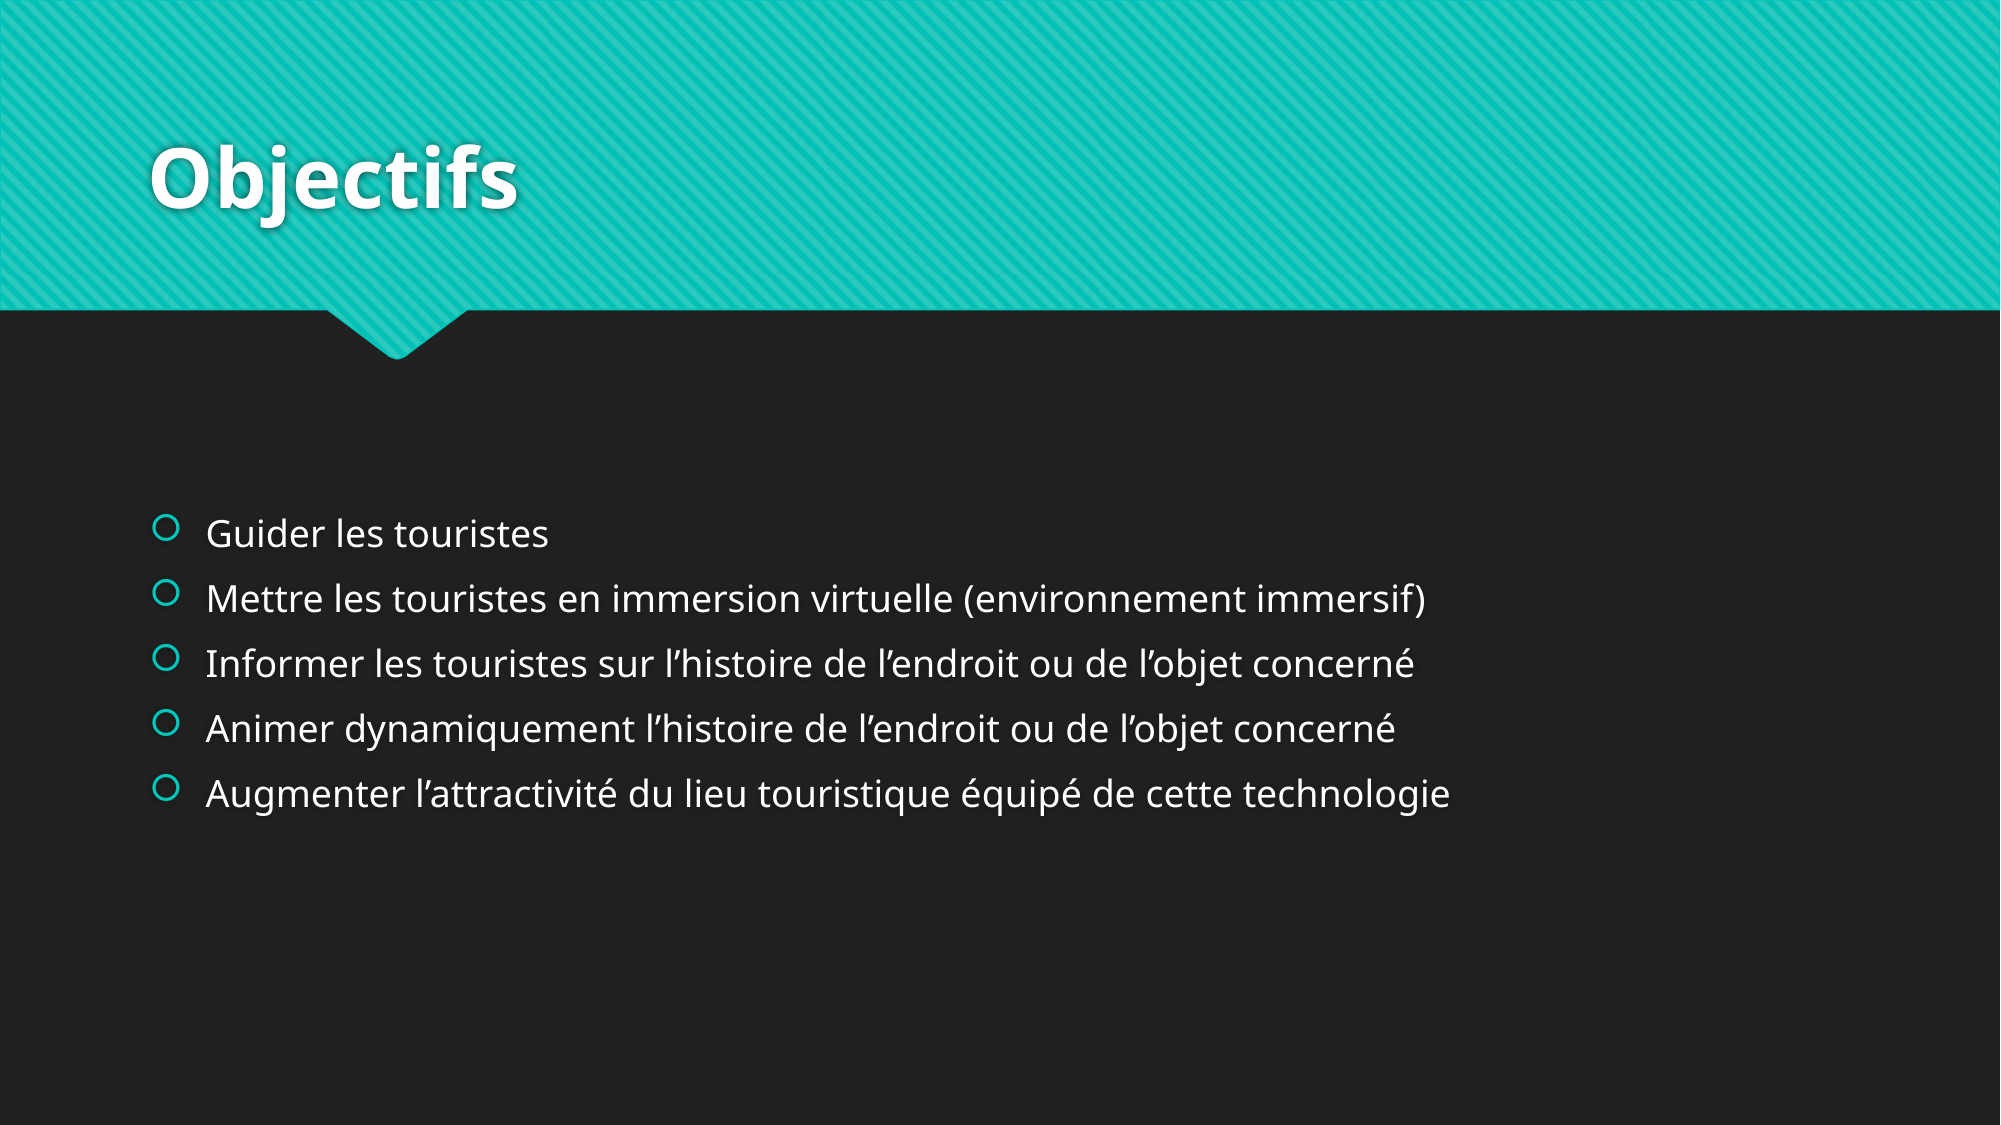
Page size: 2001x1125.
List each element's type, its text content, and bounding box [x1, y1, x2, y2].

list Guider les touristes Mettre les touristes en immersion virtuelle (environnement immersif) Informer les touristes sur l’histoire de l’endroit ou de l’objet concerné Animer dynamiquement l’histoire de l’endroit ou de l’objet concerné Augmenter l’attractivité du lieu touristique équipé de cette technologie [134, 364, 1866, 962]
title Objectifs [132, 73, 1868, 233]
